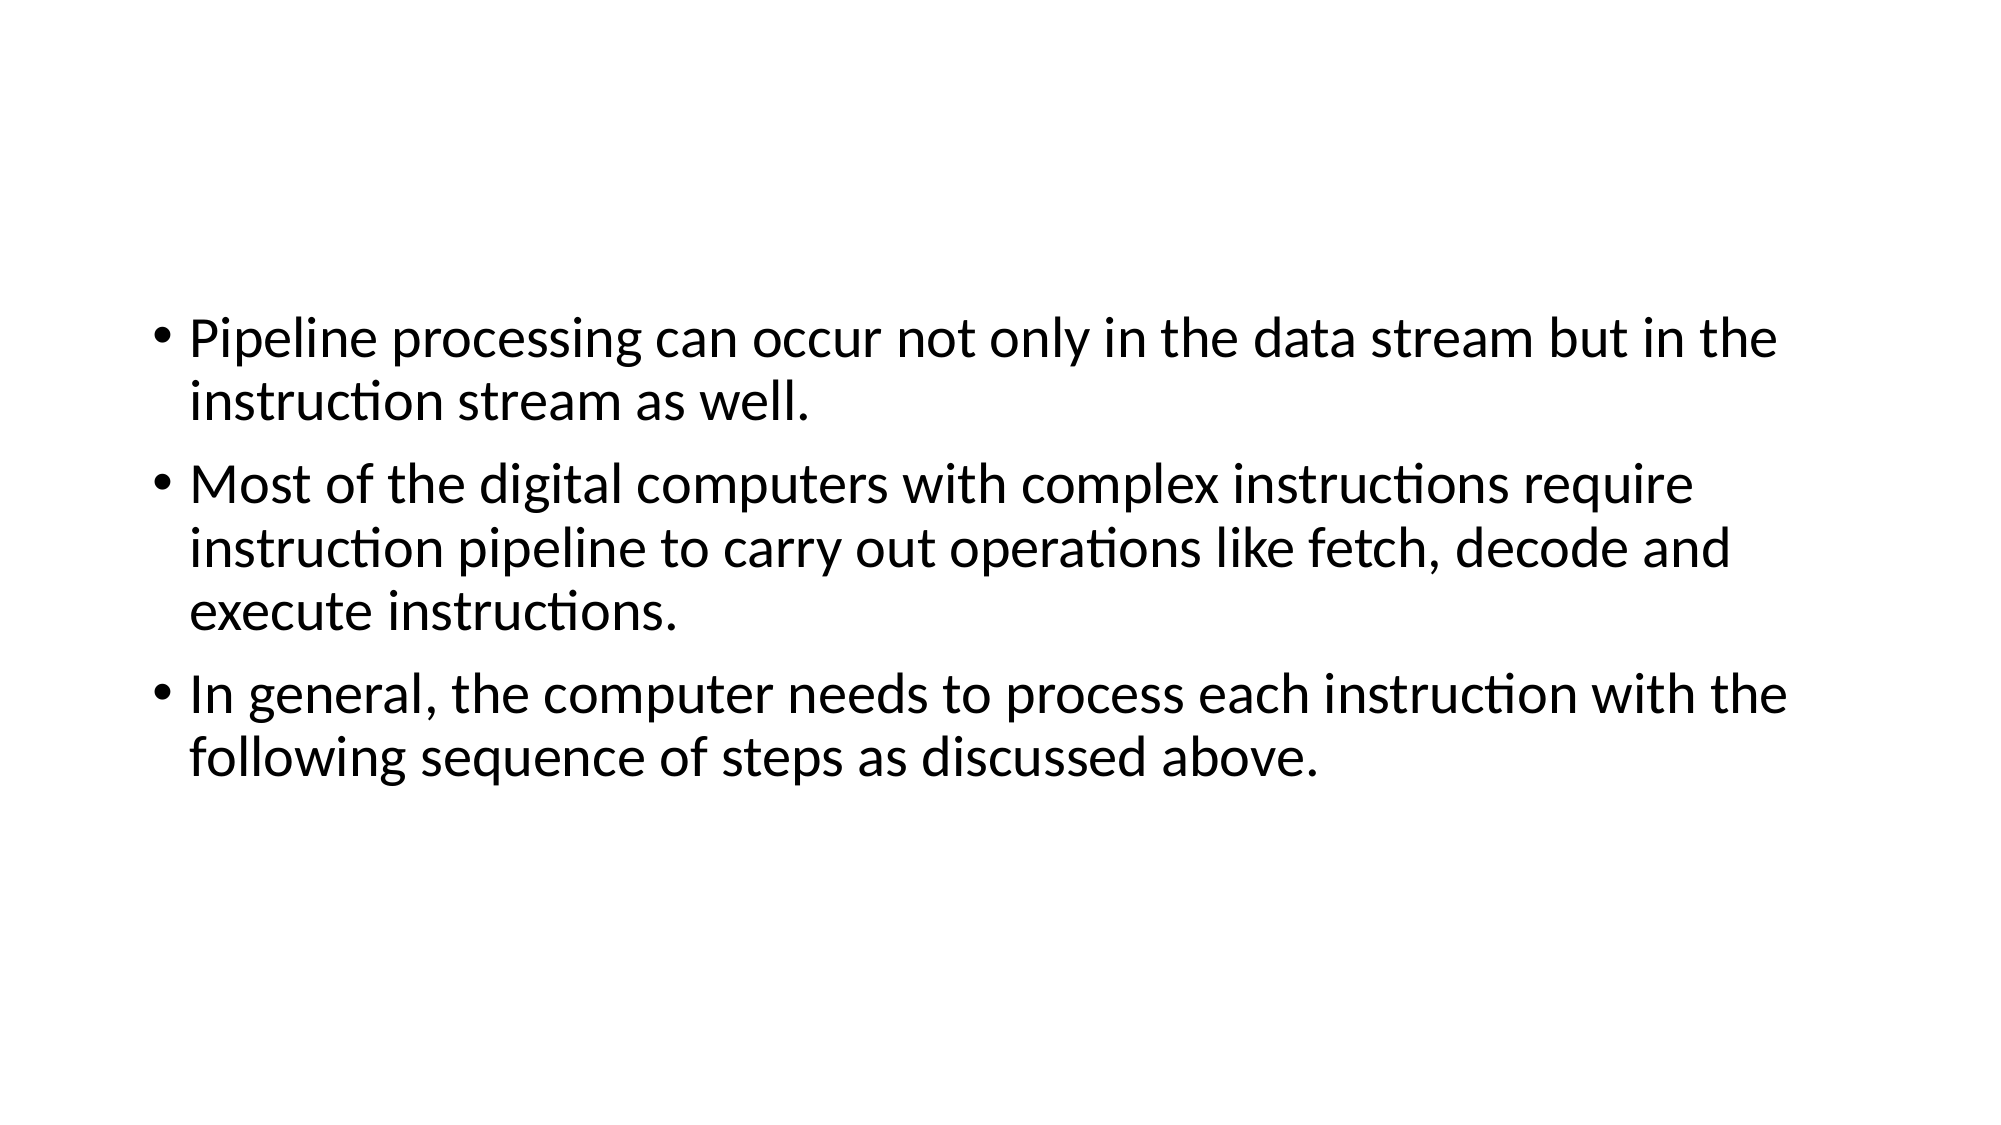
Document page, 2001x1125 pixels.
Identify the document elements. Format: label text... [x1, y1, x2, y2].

list Pipeline processing can occur not only in the data stream but in the instruction stream as well. Most of the digital computers with complex instructions require instruction pipeline to carry out operations like fetch, decode and execute instructions. In general, the computer needs to process each instruction with the following sequence of steps as discussed above. [137, 299, 1863, 1014]
